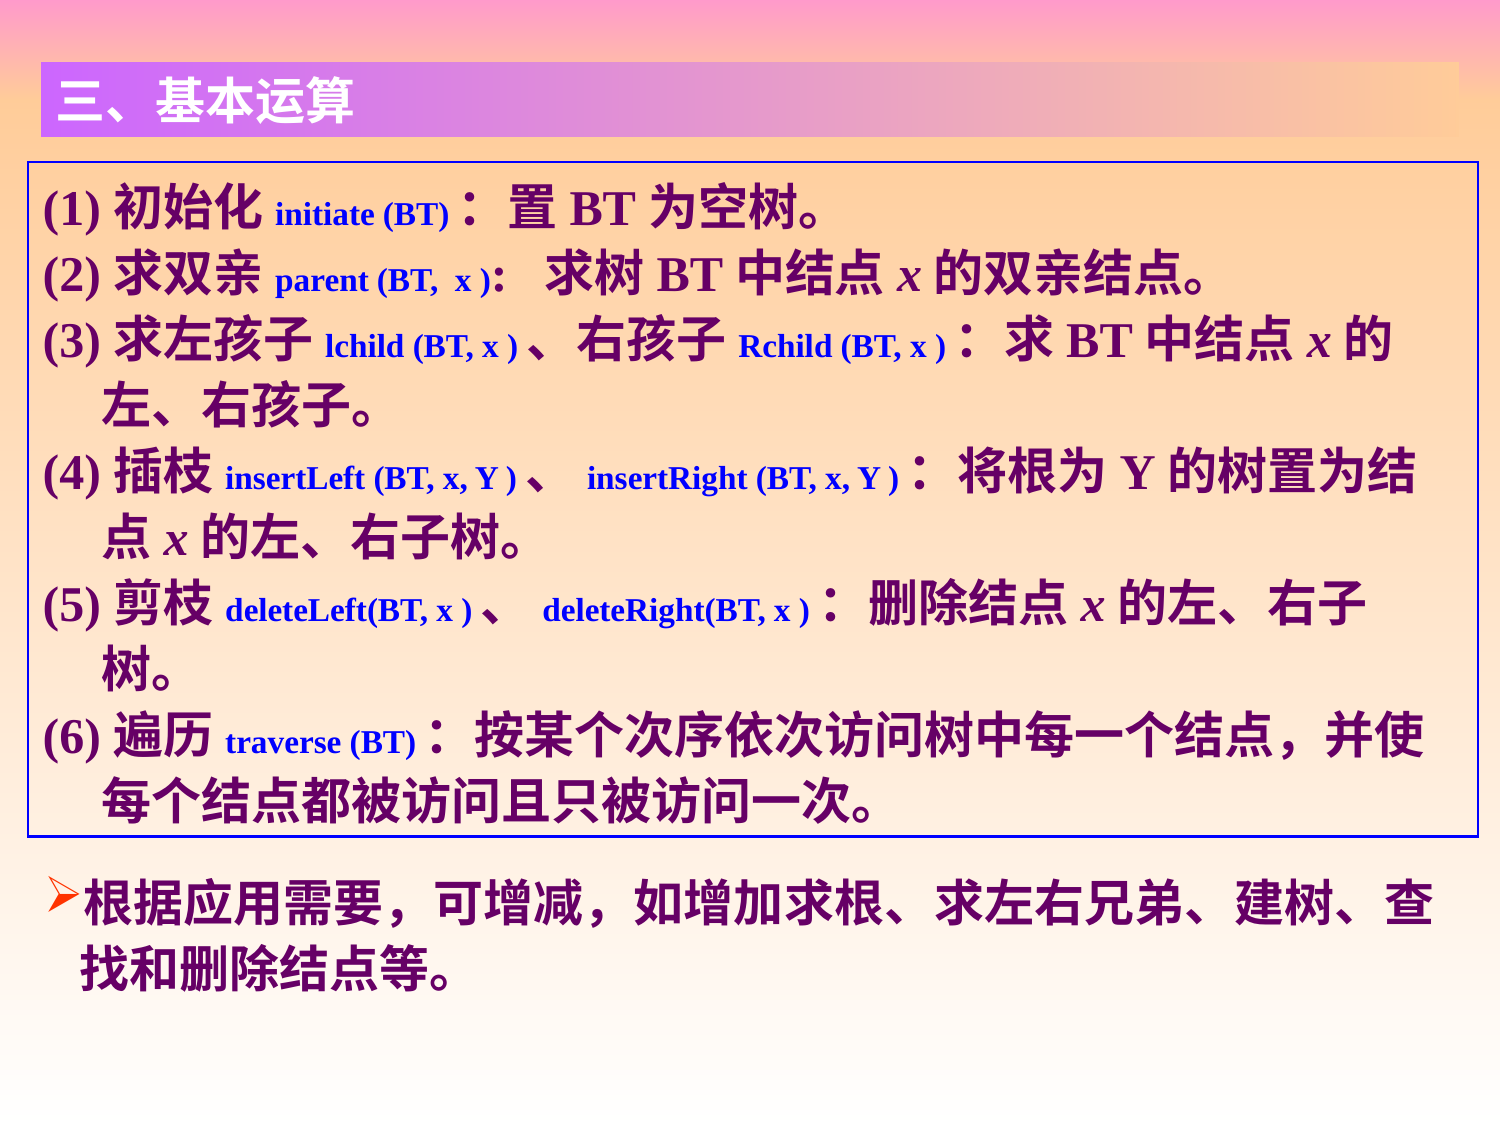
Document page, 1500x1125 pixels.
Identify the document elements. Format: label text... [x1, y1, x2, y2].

text_box (1)初始化initiate (BT)：置BT为空树。 (2)求双亲parent (BT, x ): 求树BT中结点x的双亲结点。 (3)求左孩子lchild (BT, x )、右孩子Rchild (BT, x )：求BT中结点x的左、右孩子。 (4)插枝insertLeft (BT, x, Y )、insertRight (BT, x, Y )：将根为Y的树置为结点x的左、右子树。 (5)剪枝deleteLeft(BT, x )、deleteRight(BT, x )：删除结点x的左、右子树。 (6)遍历traverse (BT)：按某个次序依次访问树中每一个结点，并使每个结点都被访问且只被访问一次。 [27, 162, 1478, 837]
text_box 根据应用需要，可增减，如增加求根、求左右兄弟、建树、查找和删除结点等。 [29, 857, 1469, 1005]
text_box 三、基本运算 [41, 62, 1459, 137]
